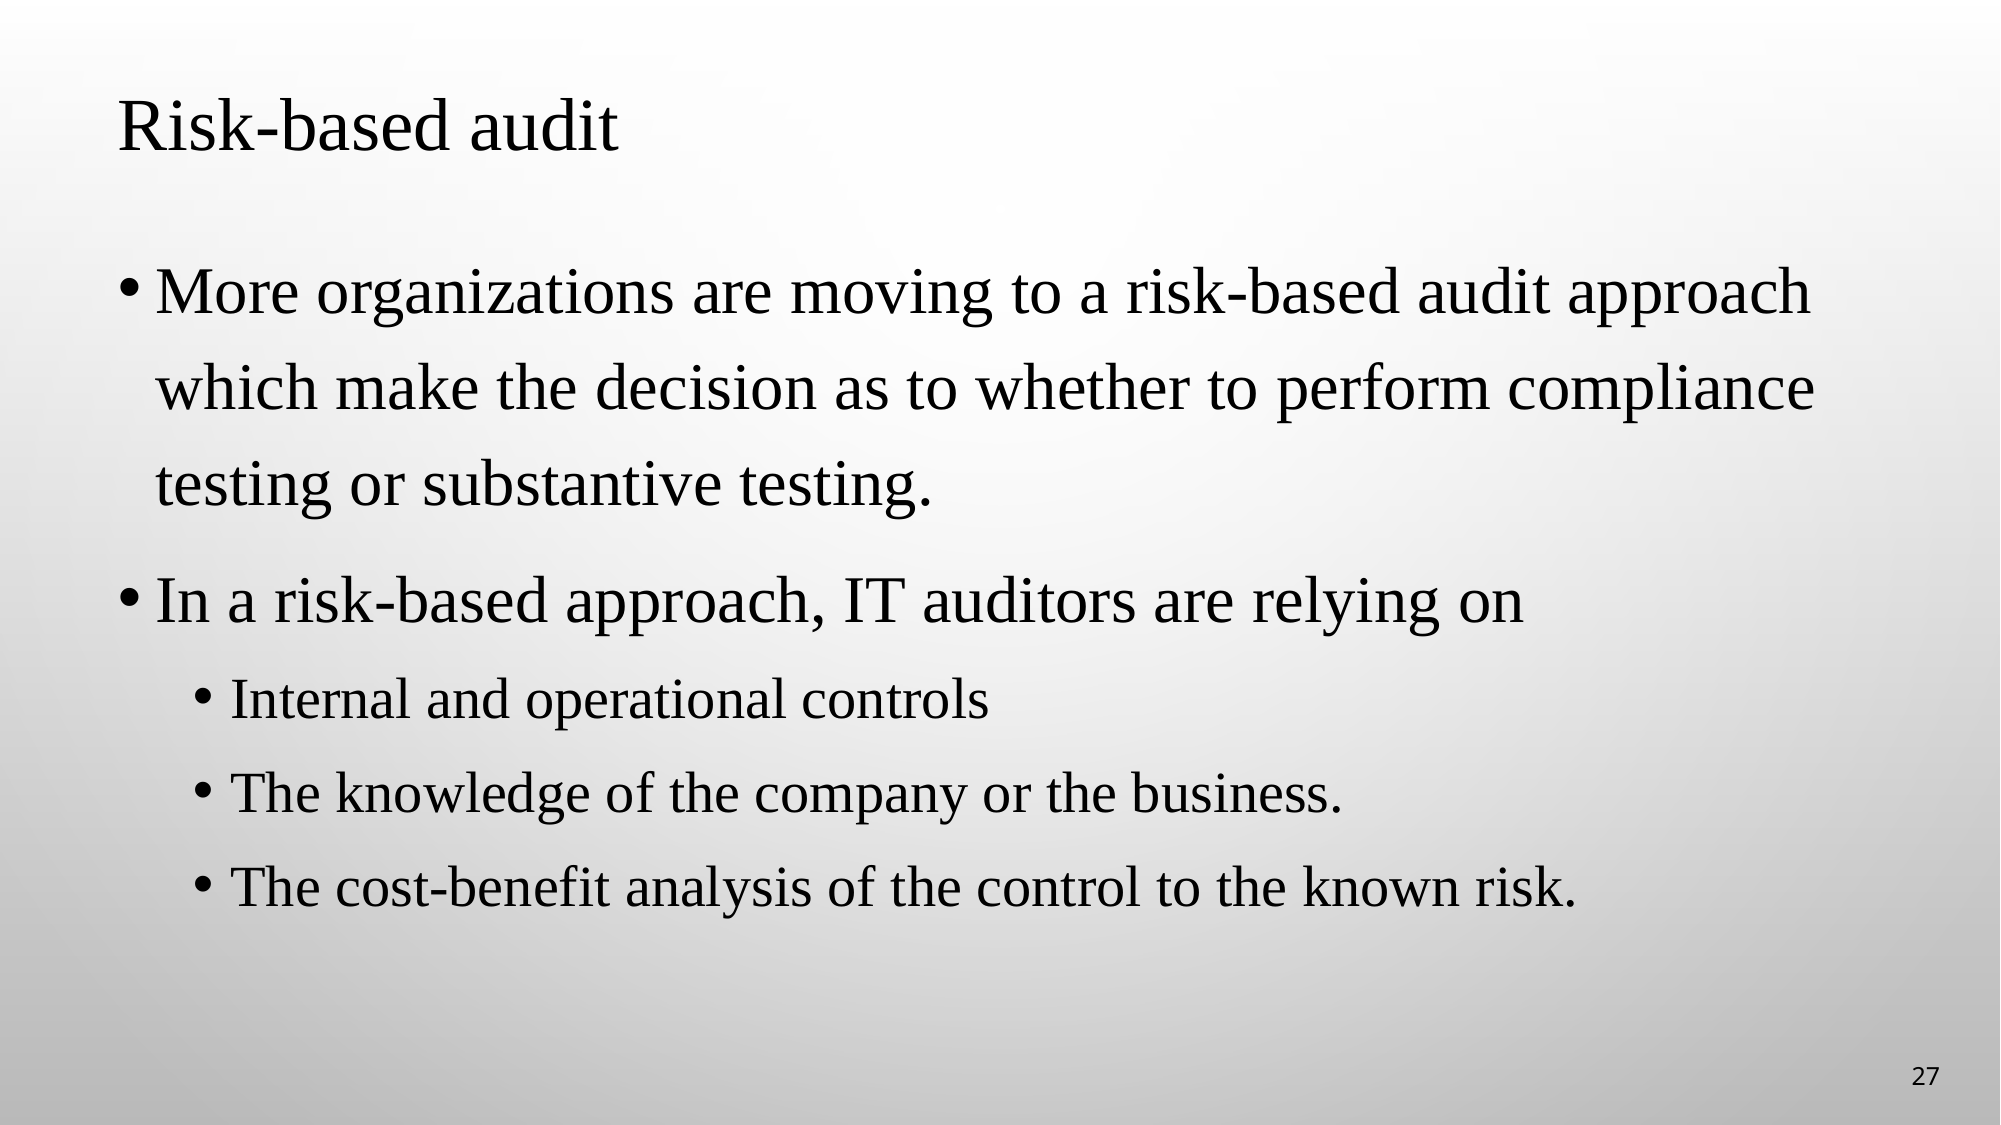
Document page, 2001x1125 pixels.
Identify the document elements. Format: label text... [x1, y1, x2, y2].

title Risk-based audit [102, 43, 1956, 210]
list More organizations are moving to a risk-based audit approach which make the decision as to whether to perform compliance testing or substantive testing. In a risk-based approach, IT auditors are relying on Internal and operational controls The knowledge of the company or the business. The cost-benefit analysis of the control to the known risk. [102, 223, 1956, 1029]
slide_number 27 [1724, 1047, 1956, 1107]
picture [0, 0, 2000, 1125]
